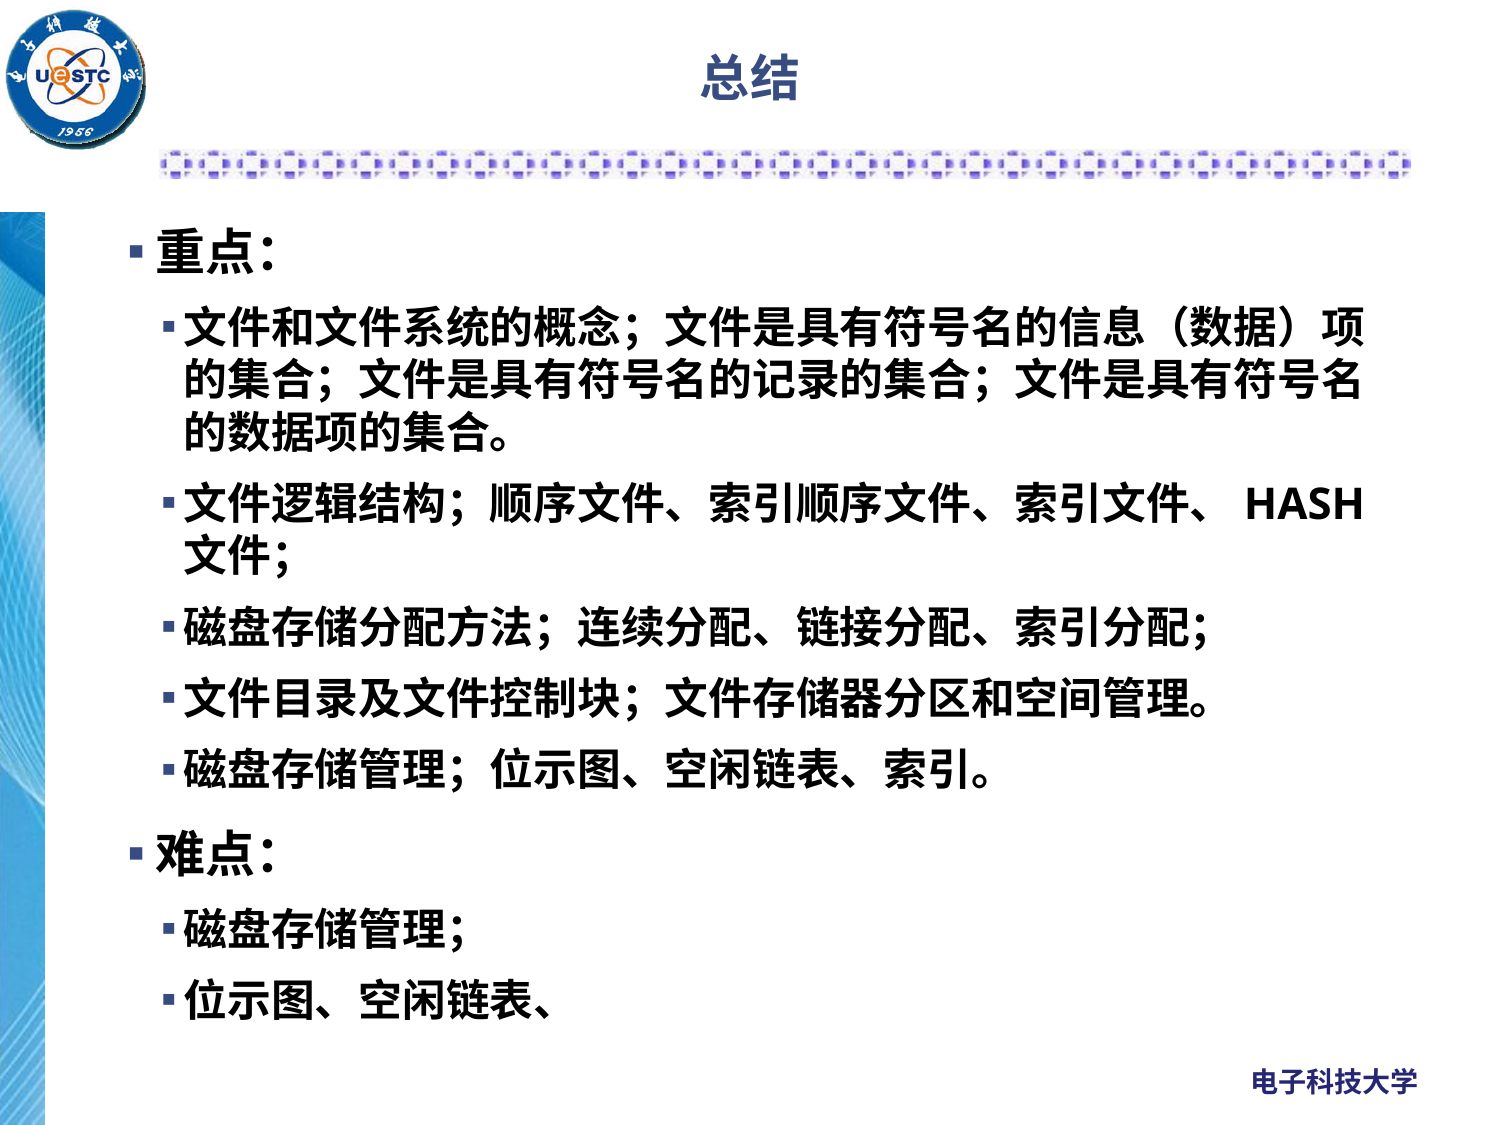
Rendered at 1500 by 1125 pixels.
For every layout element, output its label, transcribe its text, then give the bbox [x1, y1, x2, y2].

picture [1388, 149, 1411, 179]
picture [0, 212, 45, 1125]
title 总结 [112, 46, 1388, 213]
list 重点： 文件和文件系统的概念；文件是具有符号名的信息（数据）项的集合；文件是具有符号名的记录的集合；文件是具有符号名的数据项的集合。 文件逻辑结构；顺序文件、索引顺序文件、索引文件、HASH文件； 磁盘存储分配方法；连续分配、链接分配、索引分配； 文件目录及文件控制块；文件存储器分区和空间管理。 磁盘存储管理；位示图、空闲链表、索引。 难点： 磁盘存储管理； 位示图、空闲链表、 [112, 213, 1388, 946]
picture [5, 0, 146, 150]
